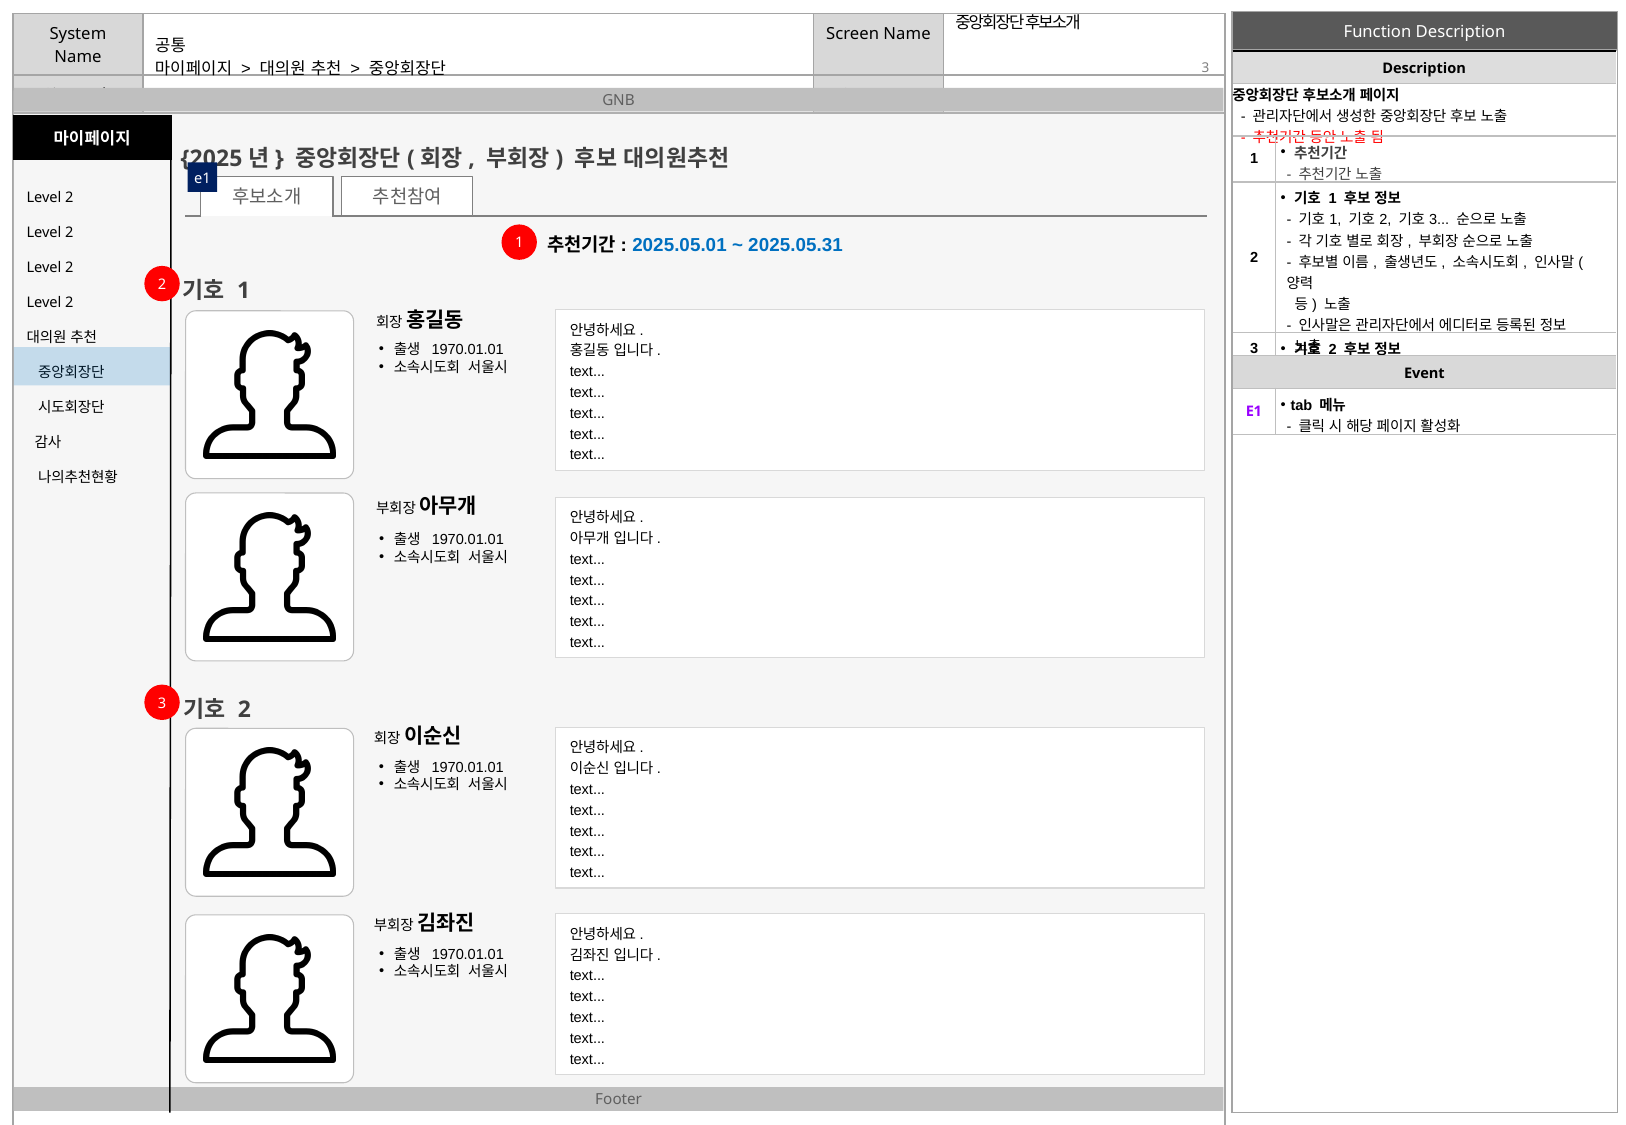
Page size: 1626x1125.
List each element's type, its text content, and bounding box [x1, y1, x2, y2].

text_box [183, 308, 356, 481]
table_cell 부회장 아무개 [376, 573, 1183, 674]
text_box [185, 492, 354, 662]
title 마이페이지 > 대의원 추천 > 중앙회장단 [143, 52, 813, 87]
table_cell 부회장 김좌진 [374, 987, 1181, 1091]
table_header 회장 이순신 [374, 801, 1181, 904]
table_cell 2 [1233, 183, 1275, 332]
table_cell [160, 904, 374, 1091]
text_box 2 [144, 265, 180, 302]
table_cell tab 메뉴 - 클릭 시 해당 페이지 활성화 [1276, 389, 1616, 434]
table_cell [162, 488, 376, 674]
text_box 안녕하세요. 이순신 입니다. text... text... text... text... text... [555, 727, 1205, 889]
table_cell 3 [1233, 333, 1275, 355]
text_box 안녕하세요. 아무개 입니다. text... text... text... text... text... [555, 497, 1205, 658]
text_box 추천기간: 2025.05.01 ~ 2025.05.31 [184, 225, 1206, 263]
text_box 1 [501, 226, 537, 260]
text_box 출생 1970.01.01 소속시도회 서울시 [364, 937, 555, 987]
list 중앙회장단 후보소개 [943, 14, 1224, 50]
text_box {2025년} 중앙회장단(회장, 부회장) 후보 대의원추천 [165, 122, 922, 179]
table_cell 부회장 김좌진 [374, 904, 1181, 937]
table_header Description [1233, 52, 1616, 83]
text_box 출생 1970.01.01 소속시도회 서울시 [364, 522, 555, 573]
text_box [183, 912, 356, 1085]
text_box 안녕하세요. 홍길동 입니다. text... text... text... text... text... [555, 309, 1205, 471]
table_cell 기호 2 후보 정보 [1276, 333, 1616, 355]
table_header 회장 홍길동 [376, 301, 1183, 332]
table_header 회장 홍길동 [376, 383, 1183, 488]
table_header [162, 301, 376, 488]
text_box 기호 1 [167, 254, 552, 311]
picture [203, 747, 336, 877]
text_box [13, 347, 170, 386]
table_cell E1 [1233, 389, 1275, 434]
table_header Event [1233, 356, 1616, 388]
table_header [160, 720, 374, 904]
text_box [183, 726, 356, 899]
table_header 회장 이순신 [374, 718, 1181, 750]
text_box 출생 1970.01.01 소속시도회 서울시 [364, 750, 555, 801]
picture [203, 934, 336, 1064]
text_box e1 [187, 162, 218, 174]
text_box 출생 1970.01.01 소속시도회 서울시 [364, 332, 555, 383]
text_box 기호 2 [168, 673, 553, 730]
table_cell 추천기간 - 추천기간 노출 [1276, 137, 1616, 181]
picture [203, 330, 336, 460]
text_box 안녕하세요. 김좌진 입니다. text... text... text... text... text... [555, 913, 1205, 1075]
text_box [184, 176, 1207, 217]
table_cell 1 [1233, 137, 1275, 181]
table_cell 기호 1 후보 정보 - 기호1, 기호2, 기호3... 순으로 노출 - 각 기호 별로 회장, 부회장 순으로 노출 - 후보별 이름, 출생년도, 소속시도회, 인사말(양력 등) 노출 - 인사말은 관리자단에서 에디터로 등록된 정보 노출 [1276, 183, 1616, 332]
table_cell 중앙회장단 후보소개 페이지 - 관리자단에서 생성한 중앙회장단 후보 노출 - 추천기간 동안 노출 됨 [1233, 84, 1616, 135]
table_cell 부회장 아무개 [376, 488, 1183, 522]
text_box 3 [144, 684, 180, 721]
